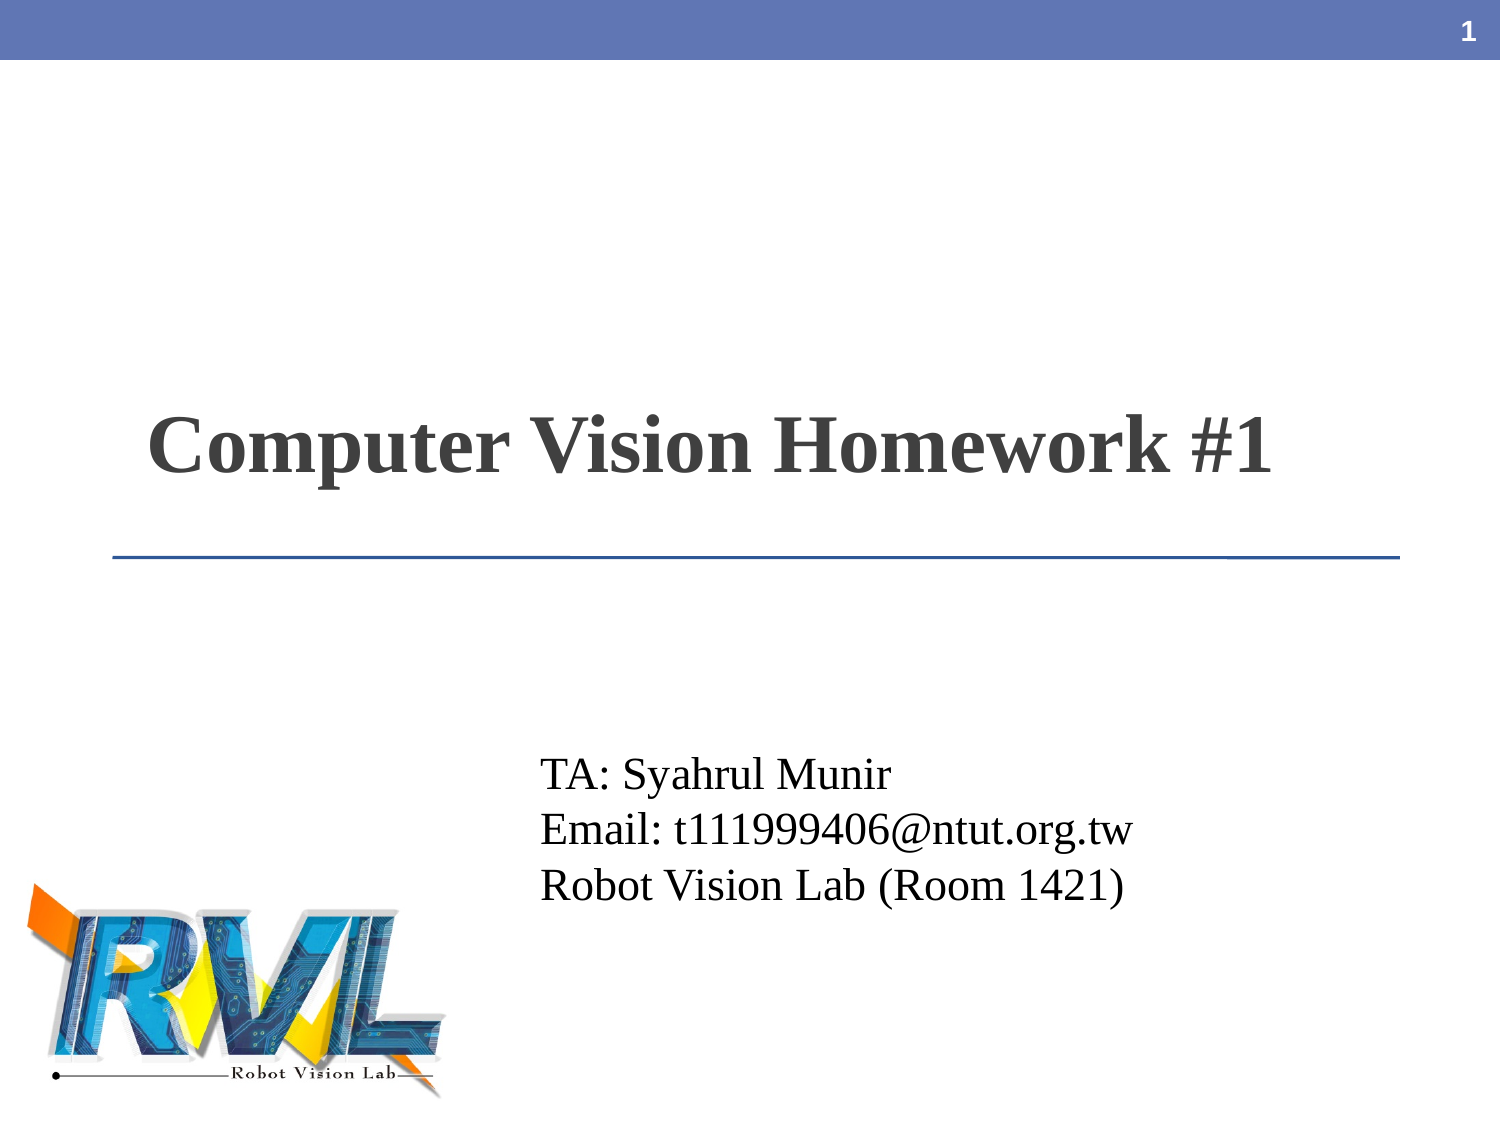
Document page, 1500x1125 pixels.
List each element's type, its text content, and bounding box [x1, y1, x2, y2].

text_box TA: Syahrul Munir Email: t111999406@ntut.org.tw Robot Vision Lab (Room 1421) [525, 680, 1439, 919]
subtitle Computer Vision Homework #1 [102, 332, 1320, 557]
picture [5, 857, 470, 1118]
slide_number 1 [1316, 3, 1492, 57]
